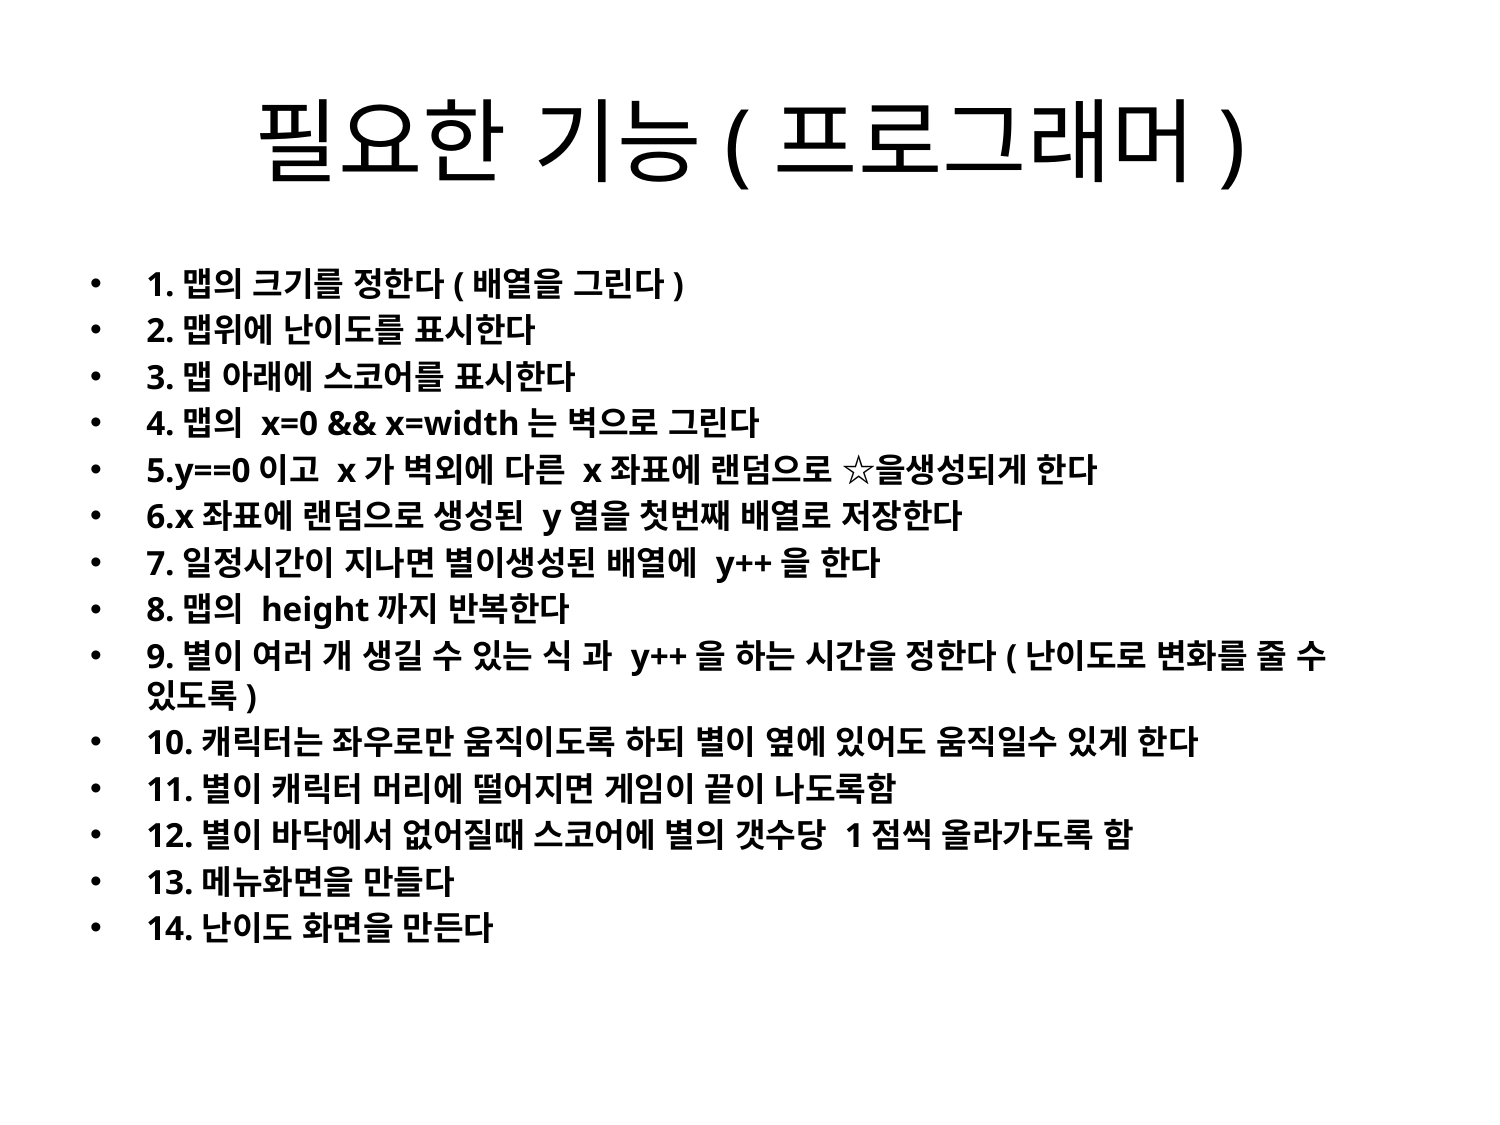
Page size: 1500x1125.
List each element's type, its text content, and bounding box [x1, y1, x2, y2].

title 필요한 기능(프로그래머) [75, 45, 1425, 233]
list 1.맵의 크기를 정한다(배열을 그린다) 2.맵위에 난이도를 표시한다 3.맵 아래에 스코어를 표시한다 4.맵의 x=0 && x=width는 벽으로 그린다 5.y==0이고 x가 벽외에 다른 x좌표에 랜덤으로 ☆을생성되게 한다 6.x좌표에 랜덤으로 생성된 y열을 첫번째 배열로 저장한다 7.일정시간이 지나면 별이생성된 배열에 y++을 한다 8.맵의 height까지 반복한다 9.별이 여러 개 생길 수 있는 식 과 y++을 하는 시간을 정한다(난이도로 변화를 줄 수 있도록) 10.캐릭터는 좌우로만 움직이도록 하되 별이 옆에 있어도 움직일수 있게 한다 11.별이 캐릭터 머리에 떨어지면 게임이 끝이 나도록함 12.별이 바닥에서 없어질때 스코어에 별의 갯수당 1점씩 올라가도록 함 13.메뉴화면을 만들다 14.난이도 화면을 만든다 [75, 255, 1425, 1012]
